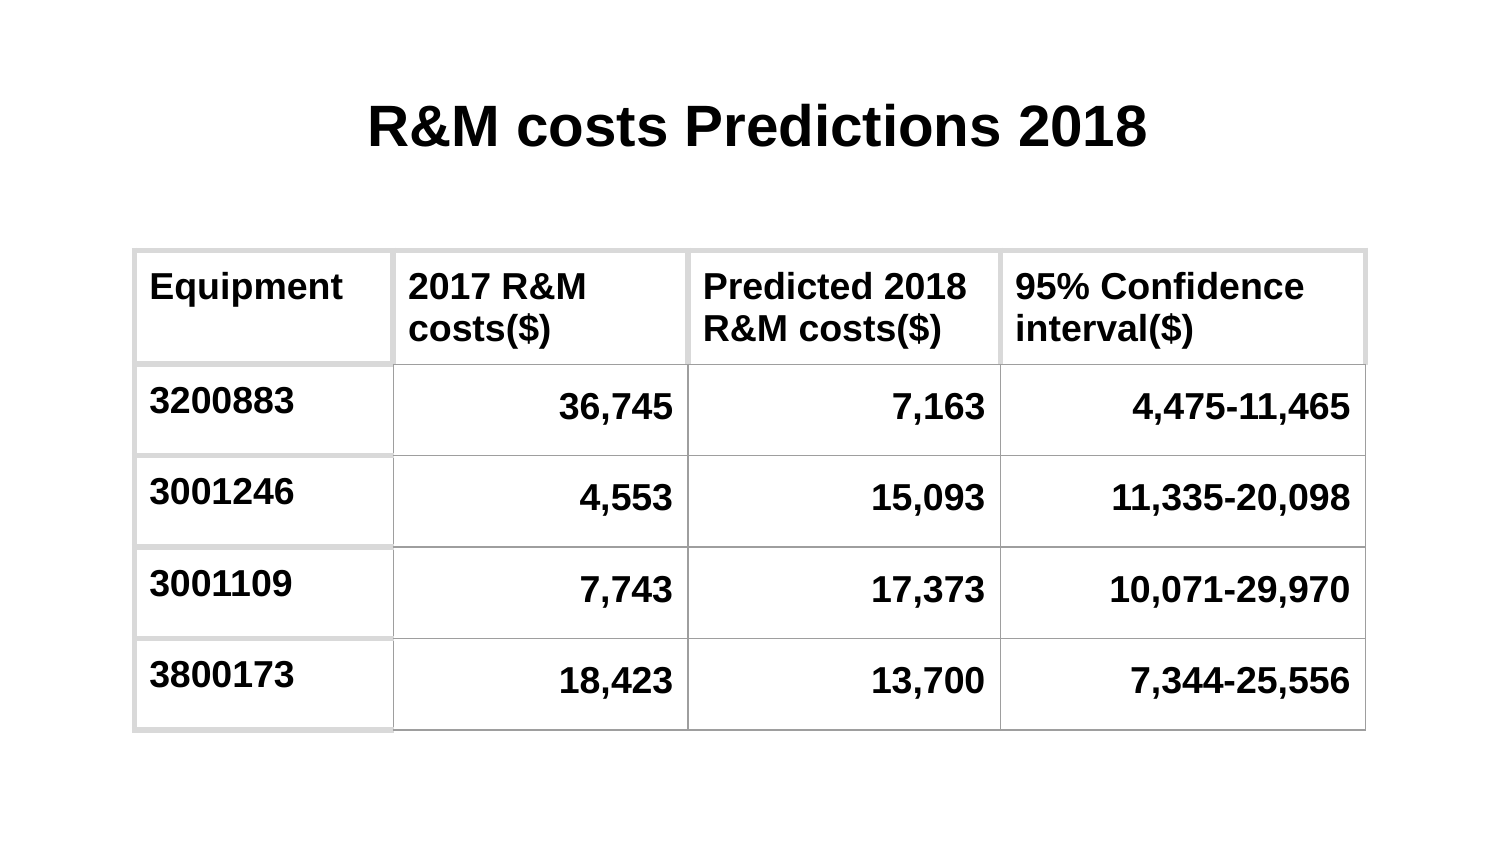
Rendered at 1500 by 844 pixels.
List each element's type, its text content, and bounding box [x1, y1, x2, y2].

table_header 95% Confidence interval($) [1003, 253, 1363, 364]
table_cell 3200883 [137, 367, 393, 453]
table_cell 4,475-11,465 [1001, 365, 1365, 455]
table_header Equipment [137, 253, 390, 361]
table_header Predicted 2018 R&M costs($) [691, 253, 998, 364]
table_cell 11,335-20,098 [1001, 456, 1365, 546]
table_cell 17,373 [689, 548, 1000, 638]
table_cell 3800173 [137, 641, 393, 727]
table_cell 10,071-29,970 [1001, 548, 1365, 638]
table_cell 3001246 [137, 458, 393, 544]
title R&M costs Predictions 2018 [51, 72, 1449, 167]
table_cell 18,423 [394, 639, 687, 729]
text_box [62, 181, 1438, 764]
table_cell 7,344-25,556 [1001, 639, 1365, 729]
table_cell 15,093 [689, 456, 1000, 546]
table_cell 13,700 [689, 639, 1000, 729]
table_header 2017 R&M costs($) [396, 253, 685, 364]
table_cell 4,553 [394, 456, 687, 546]
table_cell 7,163 [689, 365, 1000, 455]
table_cell 7,743 [394, 548, 687, 638]
table_cell 3001109 [137, 550, 393, 636]
table_cell 36,745 [394, 365, 687, 455]
